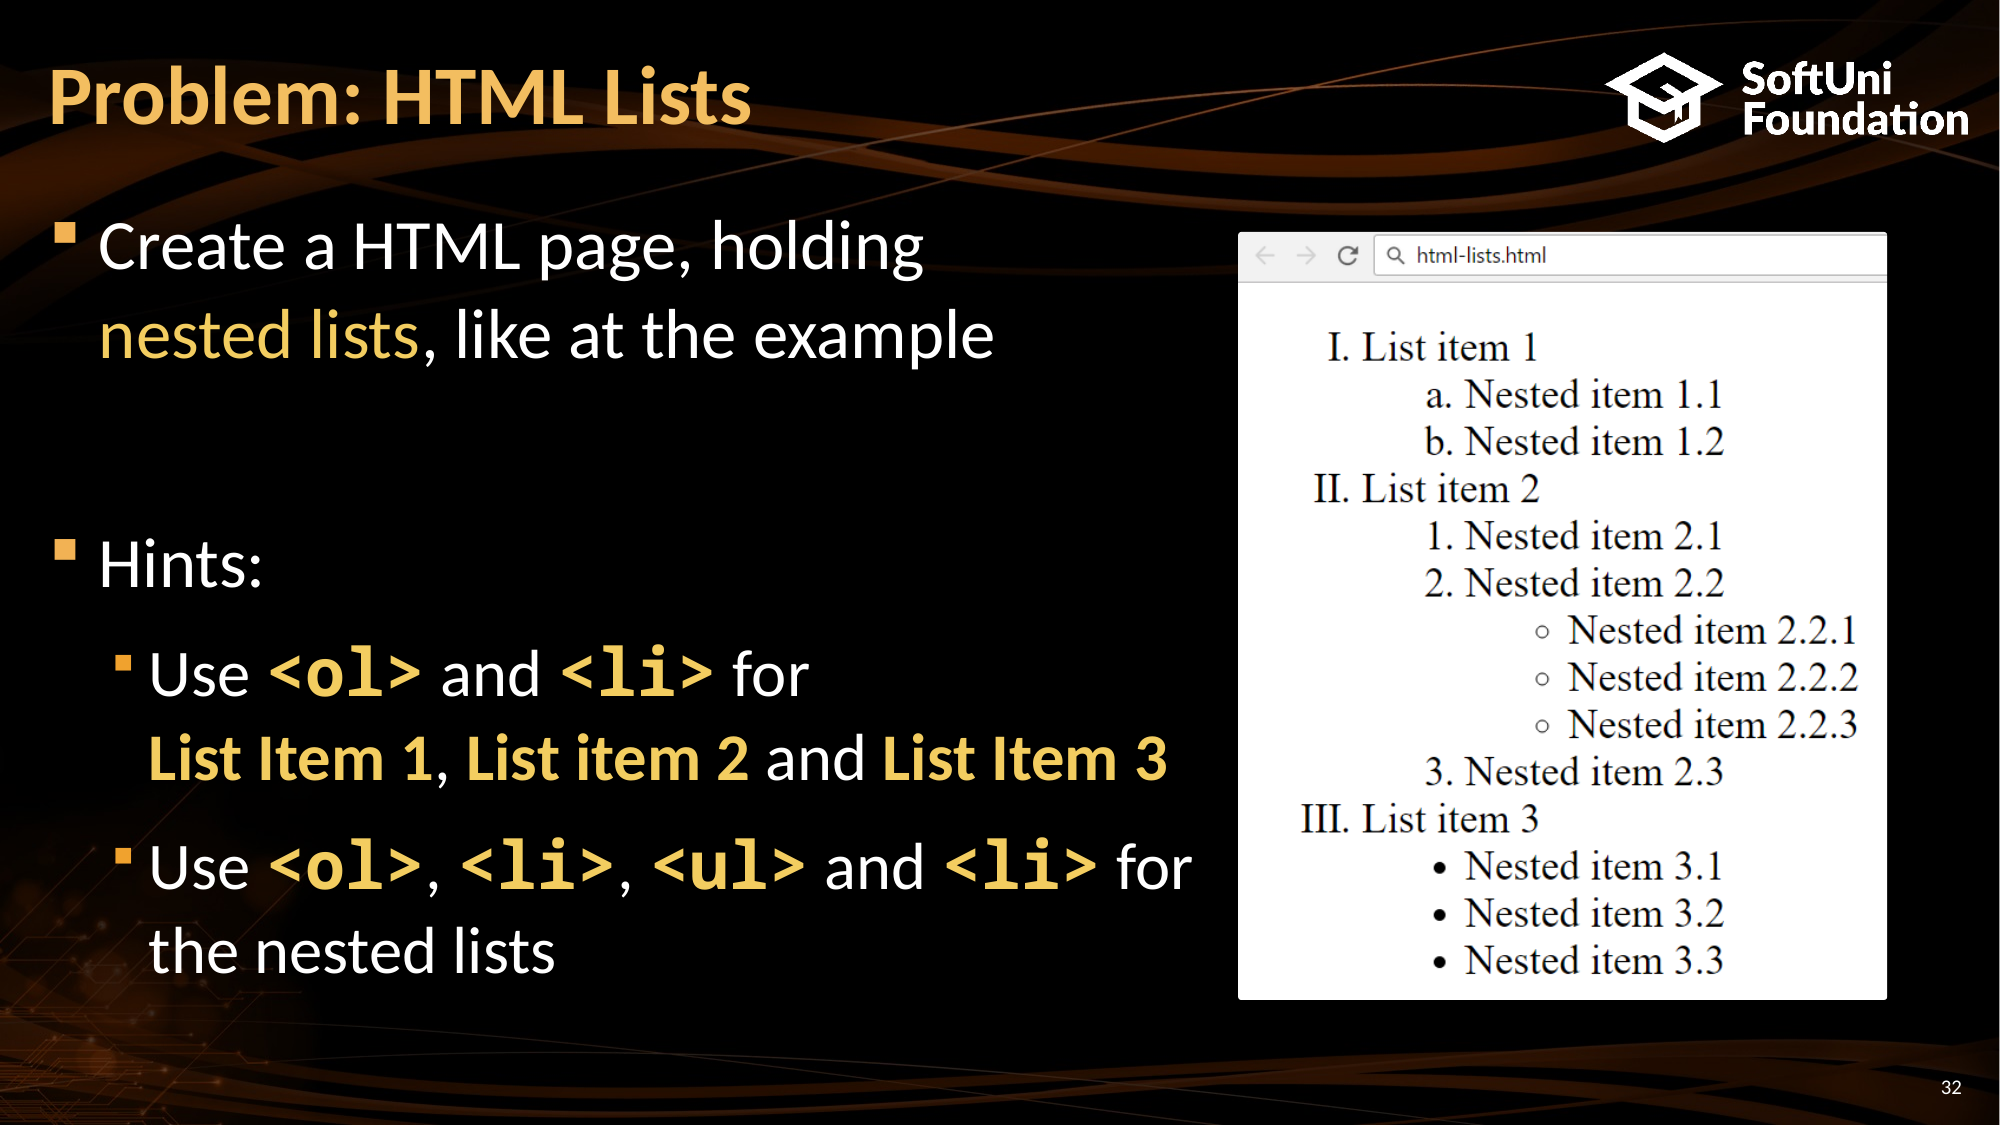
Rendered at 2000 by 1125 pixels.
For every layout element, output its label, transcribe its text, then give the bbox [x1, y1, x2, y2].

slide_number 32 [1897, 1070, 1968, 1103]
list Create a HTML page, holding nested lists, like at the example Hints: Use <ol> and <li> for List Item 1, List item 2 and List Item 3 Use <ol>, <li>, <ul> and <li> for the nested lists [31, 188, 1262, 1103]
title Problem: HTML Lists [30, 6, 1602, 189]
picture [0, 0, 2000, 1125]
